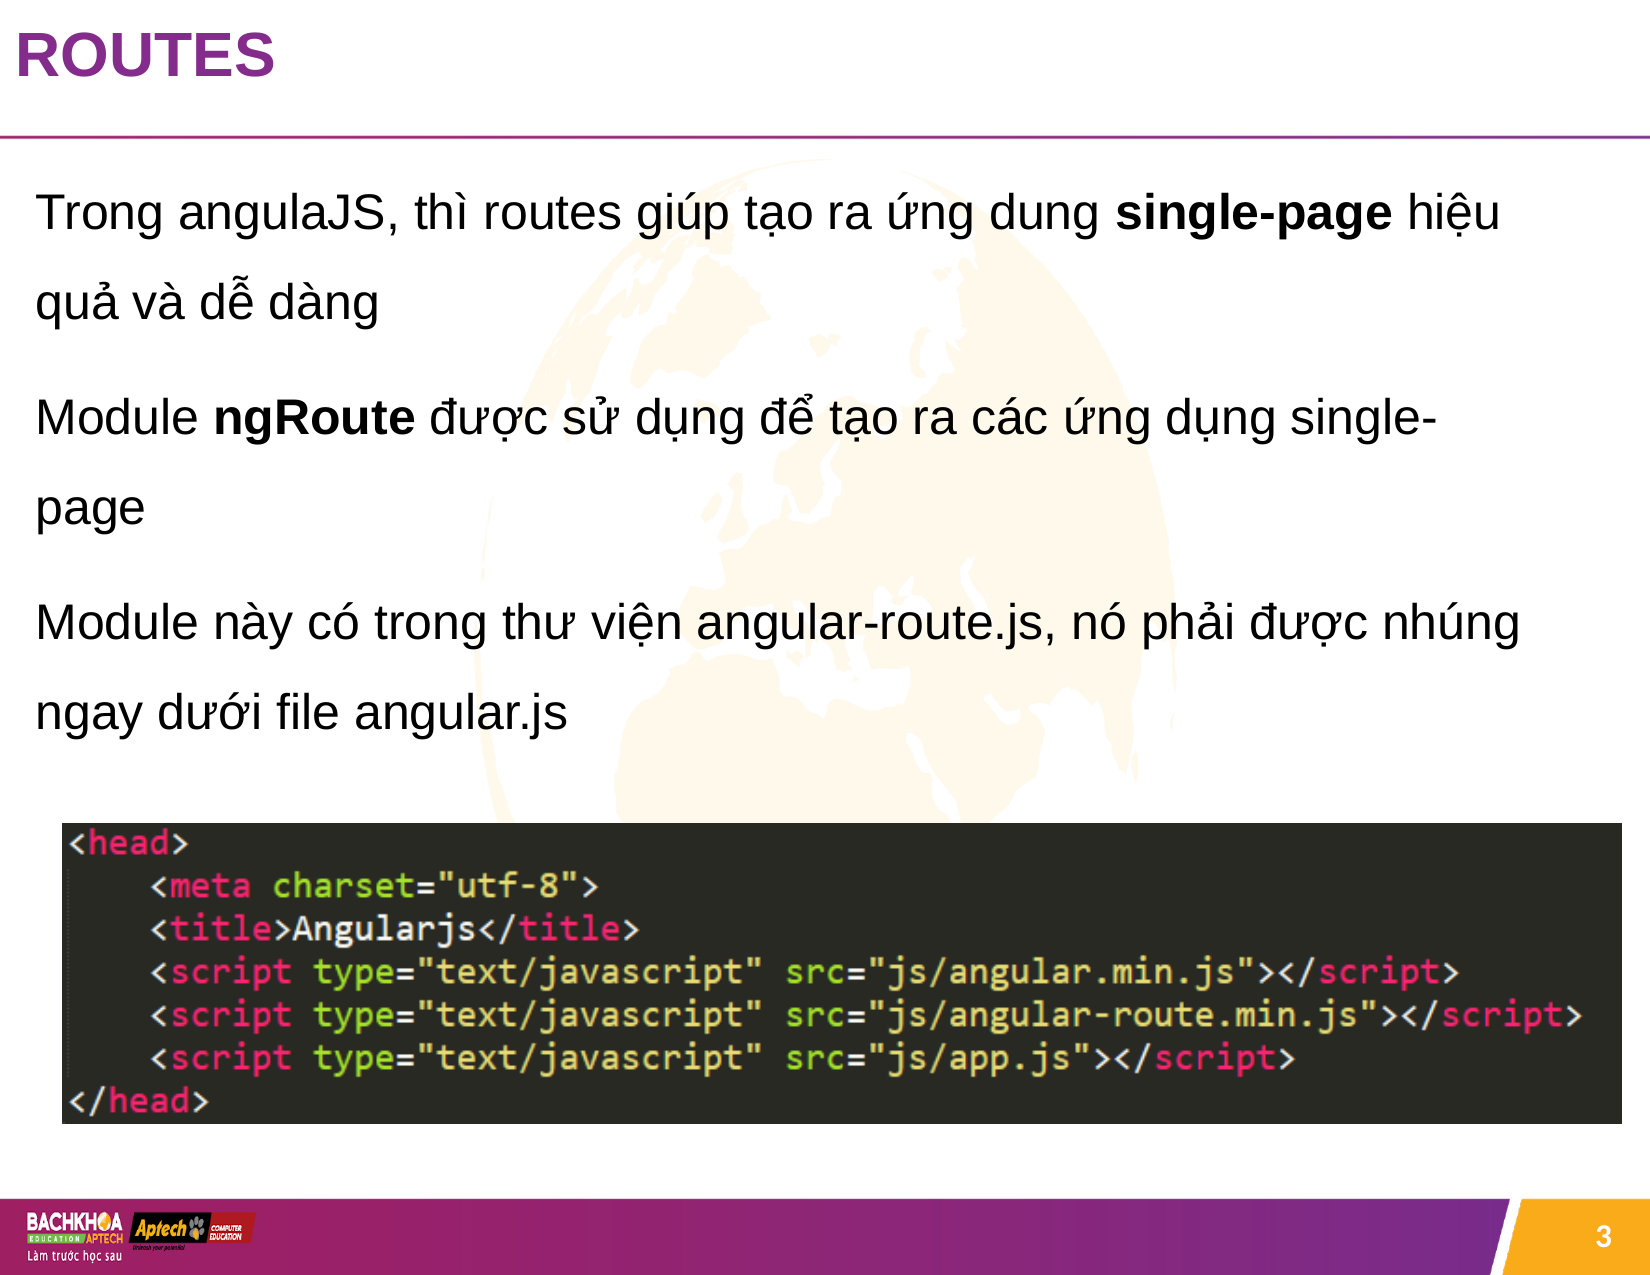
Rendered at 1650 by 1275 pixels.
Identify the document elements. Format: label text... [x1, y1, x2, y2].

text_box Trong angulaJS, thì routes giúp tạo ra ứng dung single-page hiệu quả và dễ dàng Module ngRoute được sử dụng để tạo ra các ứng dụng single-page Module này có trong thư viện angular-route.js, nó phải được nhúng ngay dưới file angular.js [20, 141, 1563, 1124]
picture [0, 0, 1650, 1275]
slide_number 3 [1567, 1200, 1640, 1269]
text_box ROUTES [0, 6, 1320, 110]
